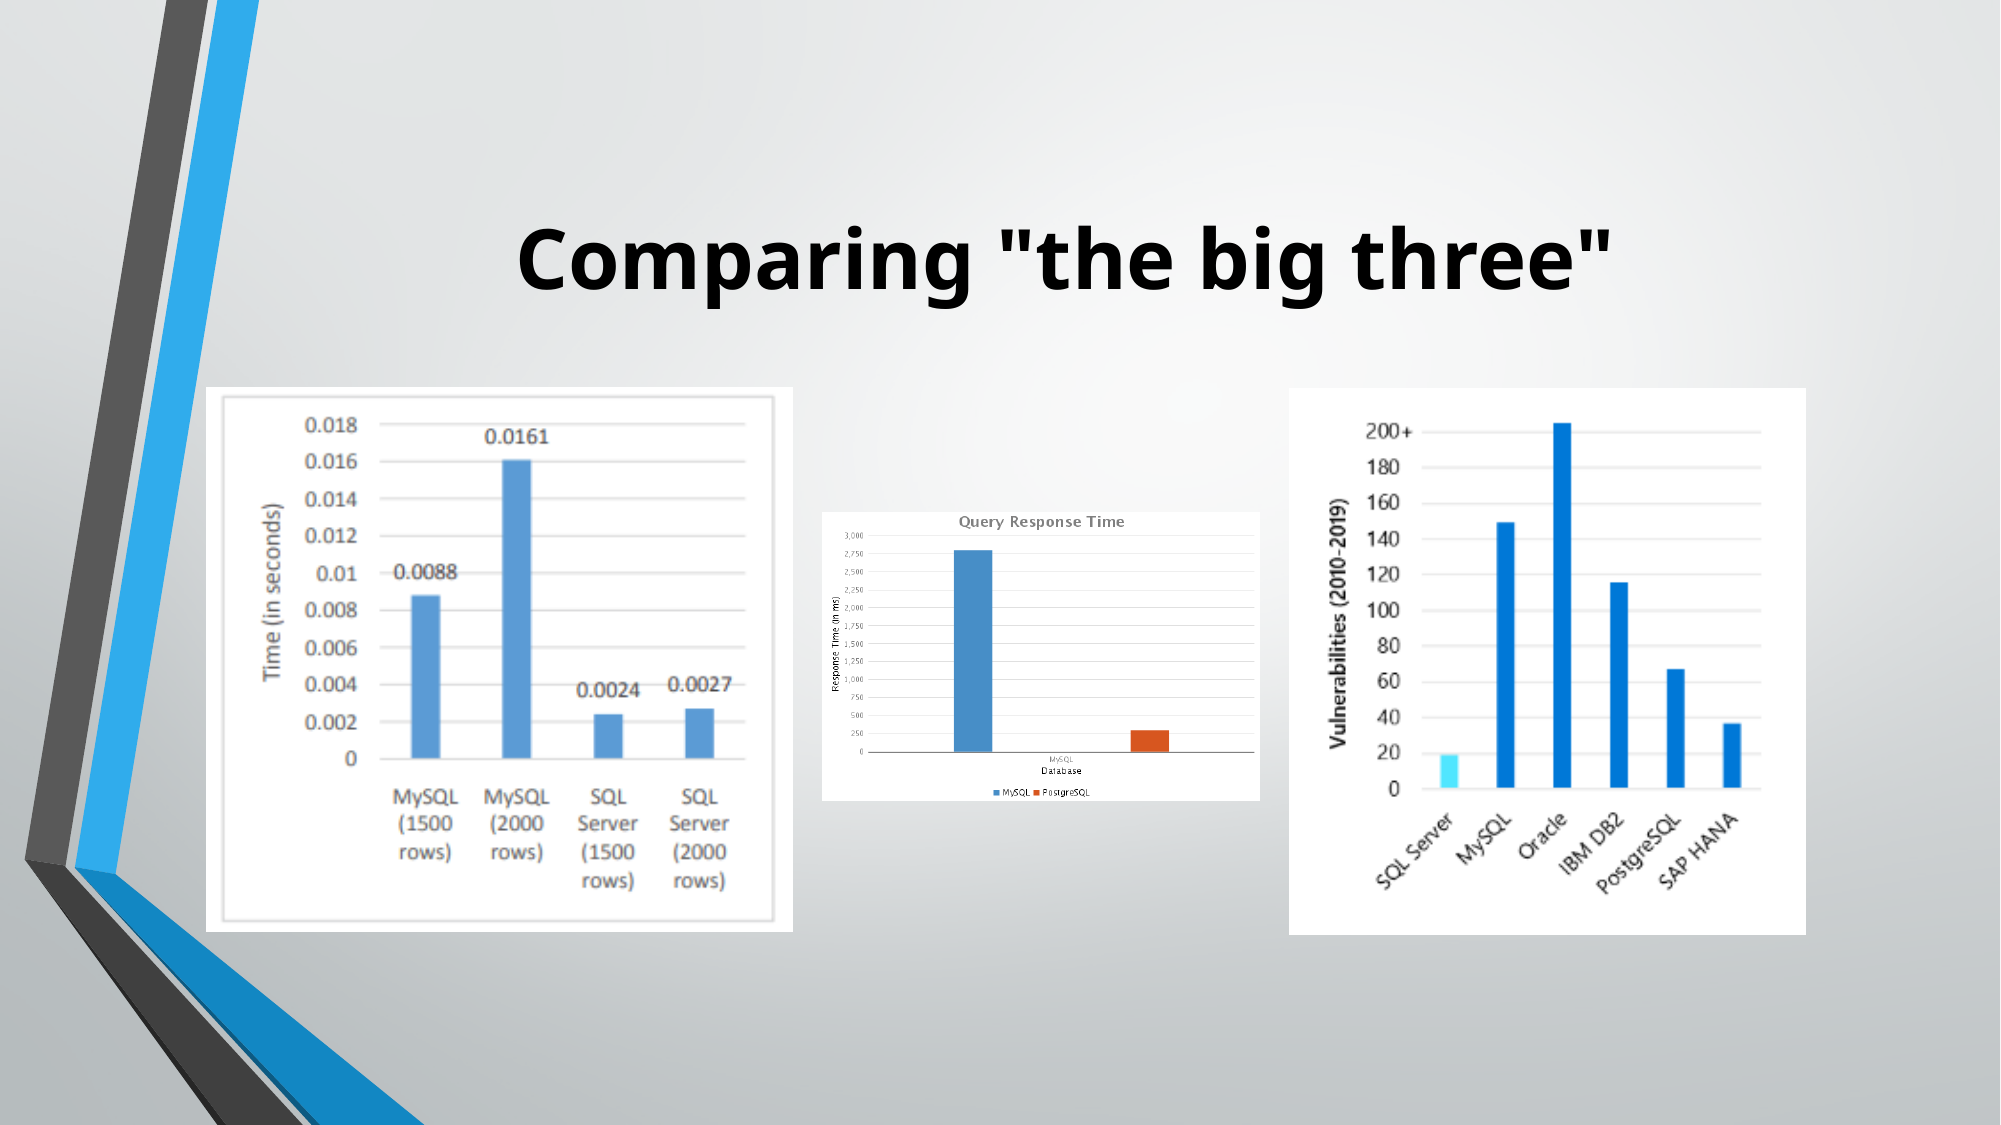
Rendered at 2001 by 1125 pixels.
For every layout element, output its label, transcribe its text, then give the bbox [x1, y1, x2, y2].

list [206, 387, 793, 932]
title Comparing "the big three" [243, 112, 1887, 400]
picture [1288, 388, 1806, 935]
picture [822, 511, 1260, 802]
